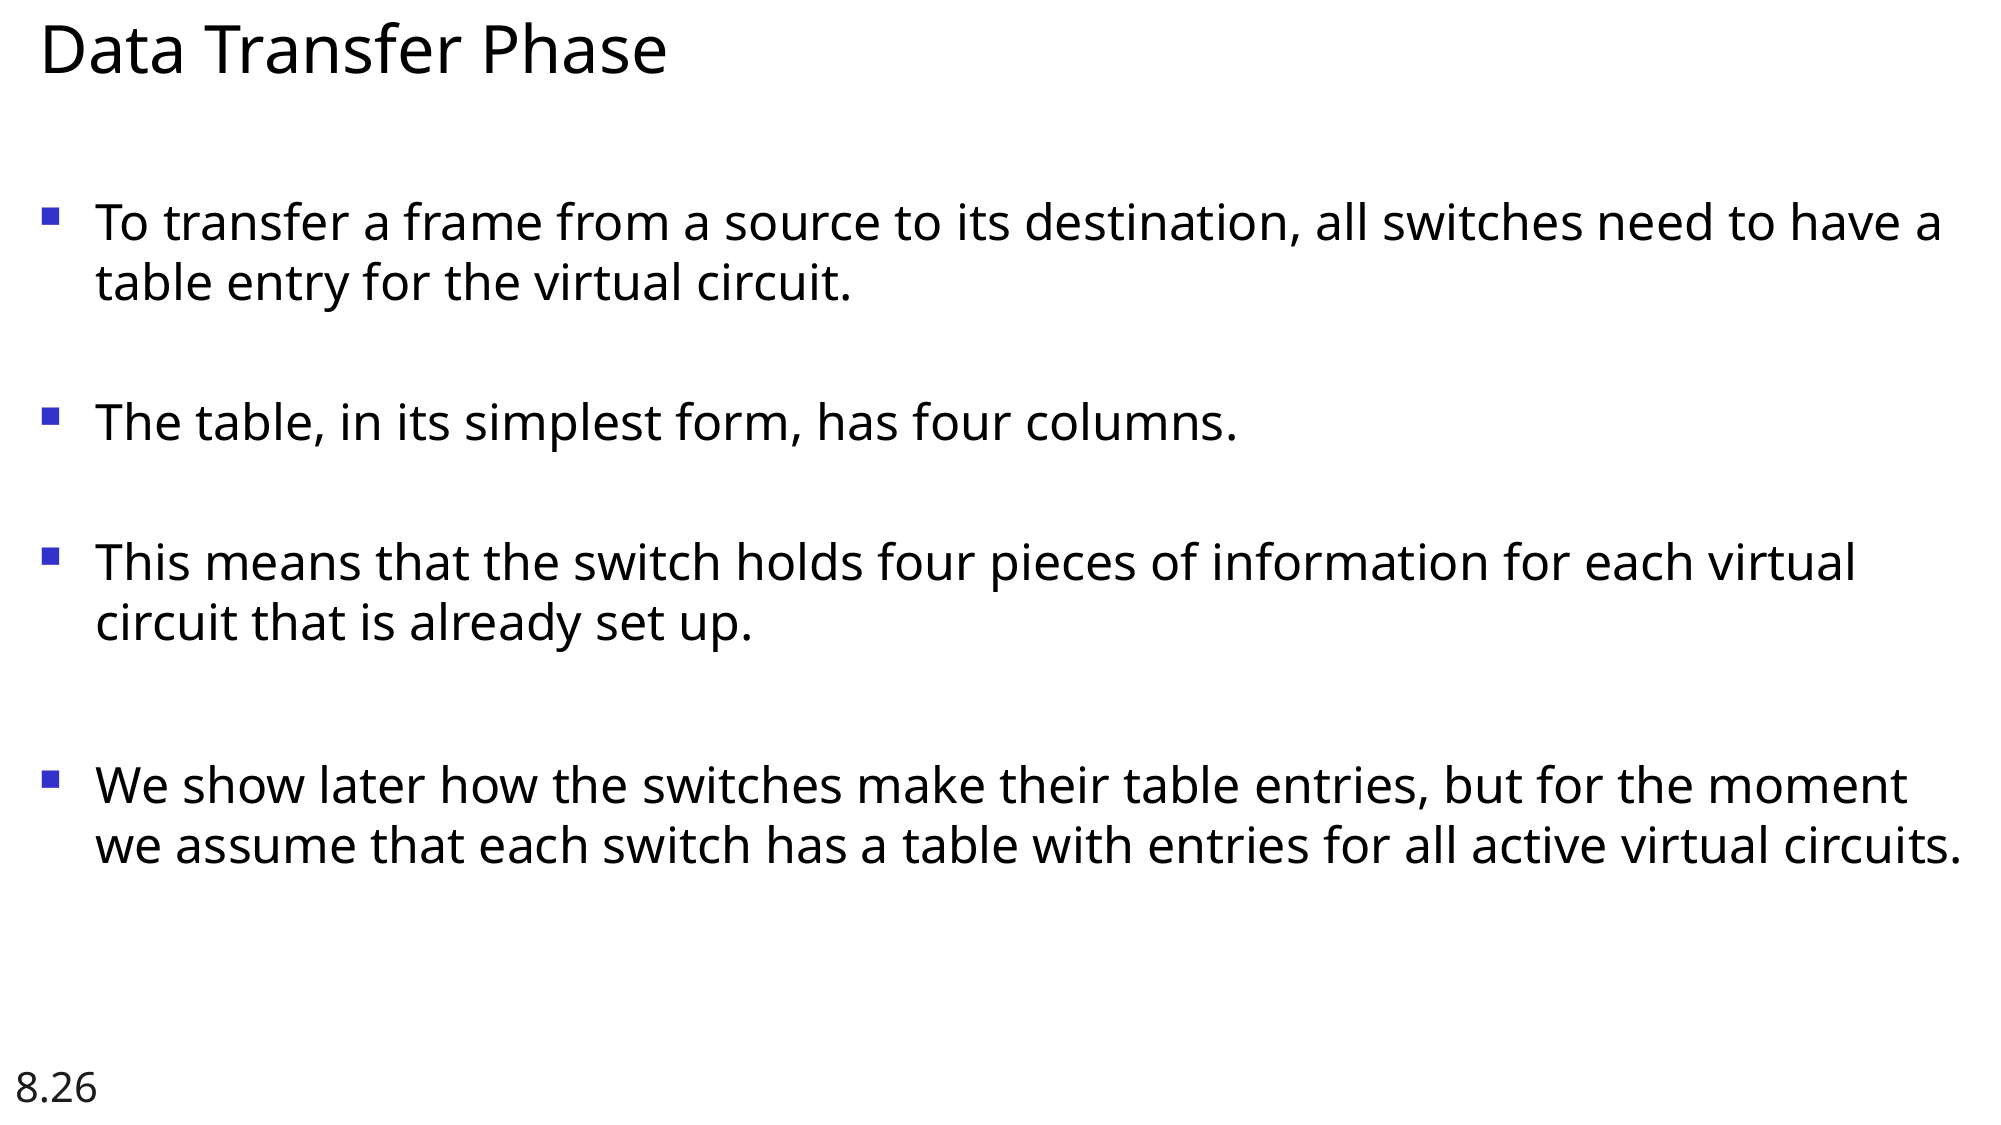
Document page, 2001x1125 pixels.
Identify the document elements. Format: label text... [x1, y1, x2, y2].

slide_number 8.26 [0, 1050, 417, 1125]
list Data Transfer Phase To transfer a frame from a source to its destination, all switches need to have a table entry for the virtual circuit. The table, in its simplest form, has four columns. This means that the switch holds four pieces of information for each virtual circuit that is already set up. We show later how the switches make their table entries, but for the moment we assume that each switch has a table with entries for all active virtual circuits. [24, 0, 2000, 1014]
